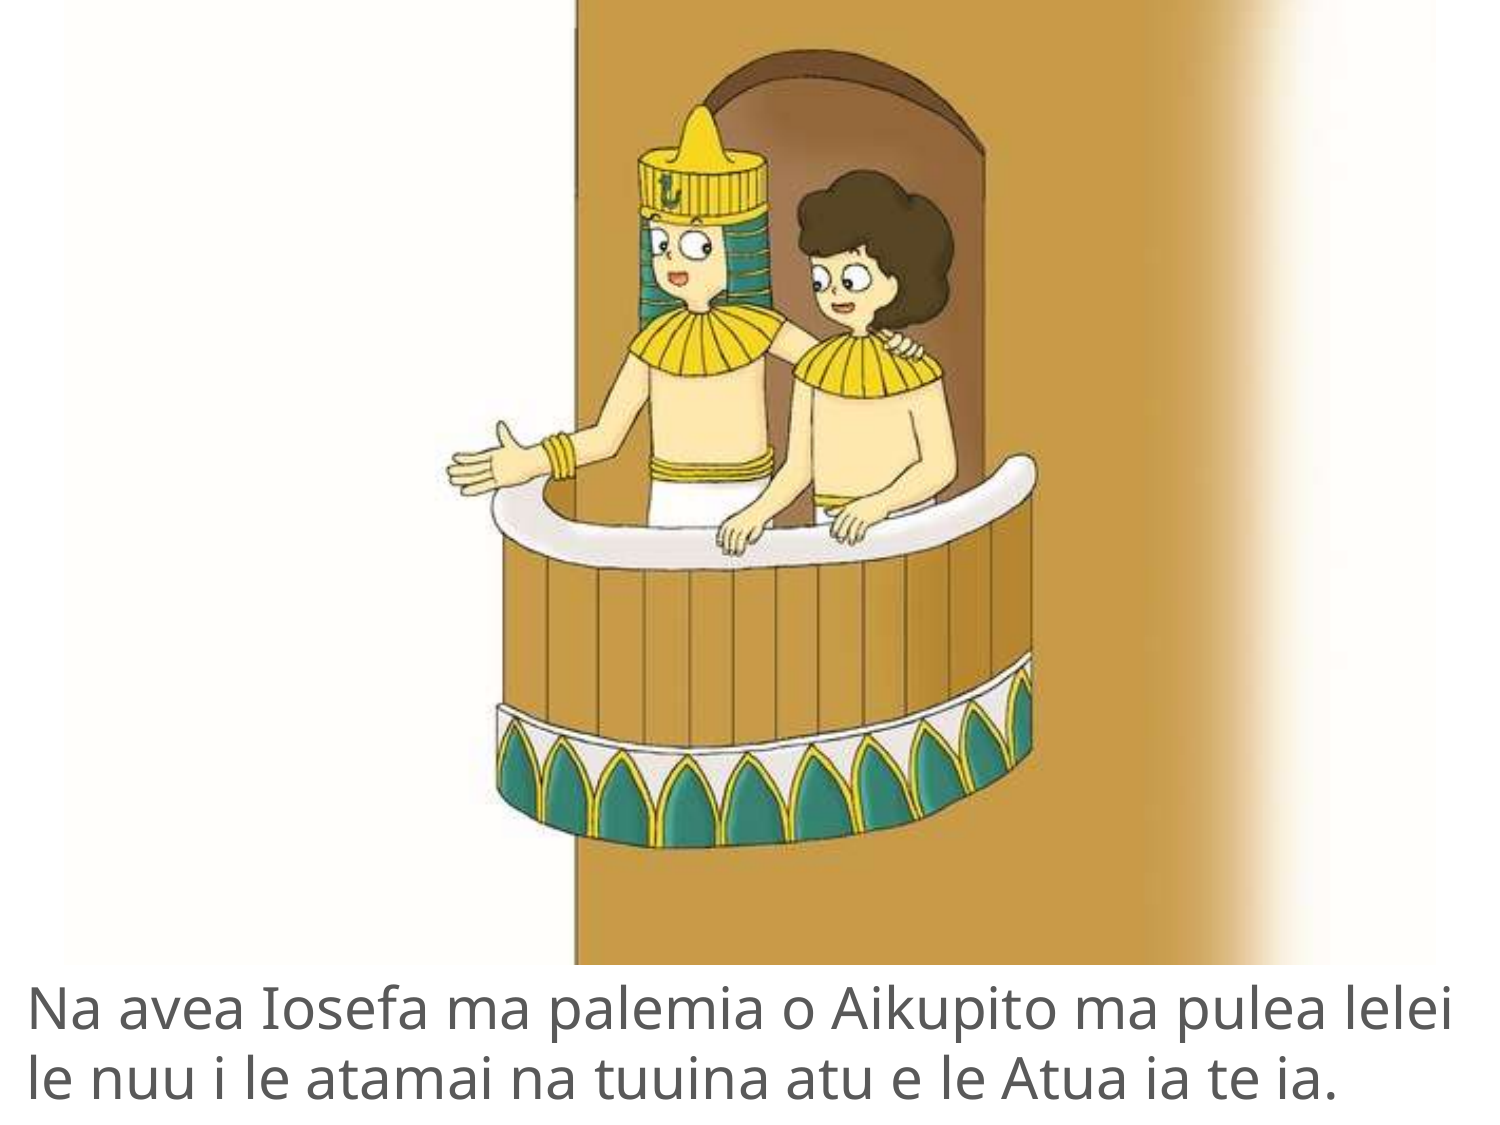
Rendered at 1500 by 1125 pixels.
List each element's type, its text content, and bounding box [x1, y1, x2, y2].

text_box Na avea Iosefa ma palemia o Aikupito ma pulea lelei le nuu i le atamai na tuuina atu e le Atua ia te ia. [11, 964, 1498, 1119]
picture [64, 0, 1436, 965]
